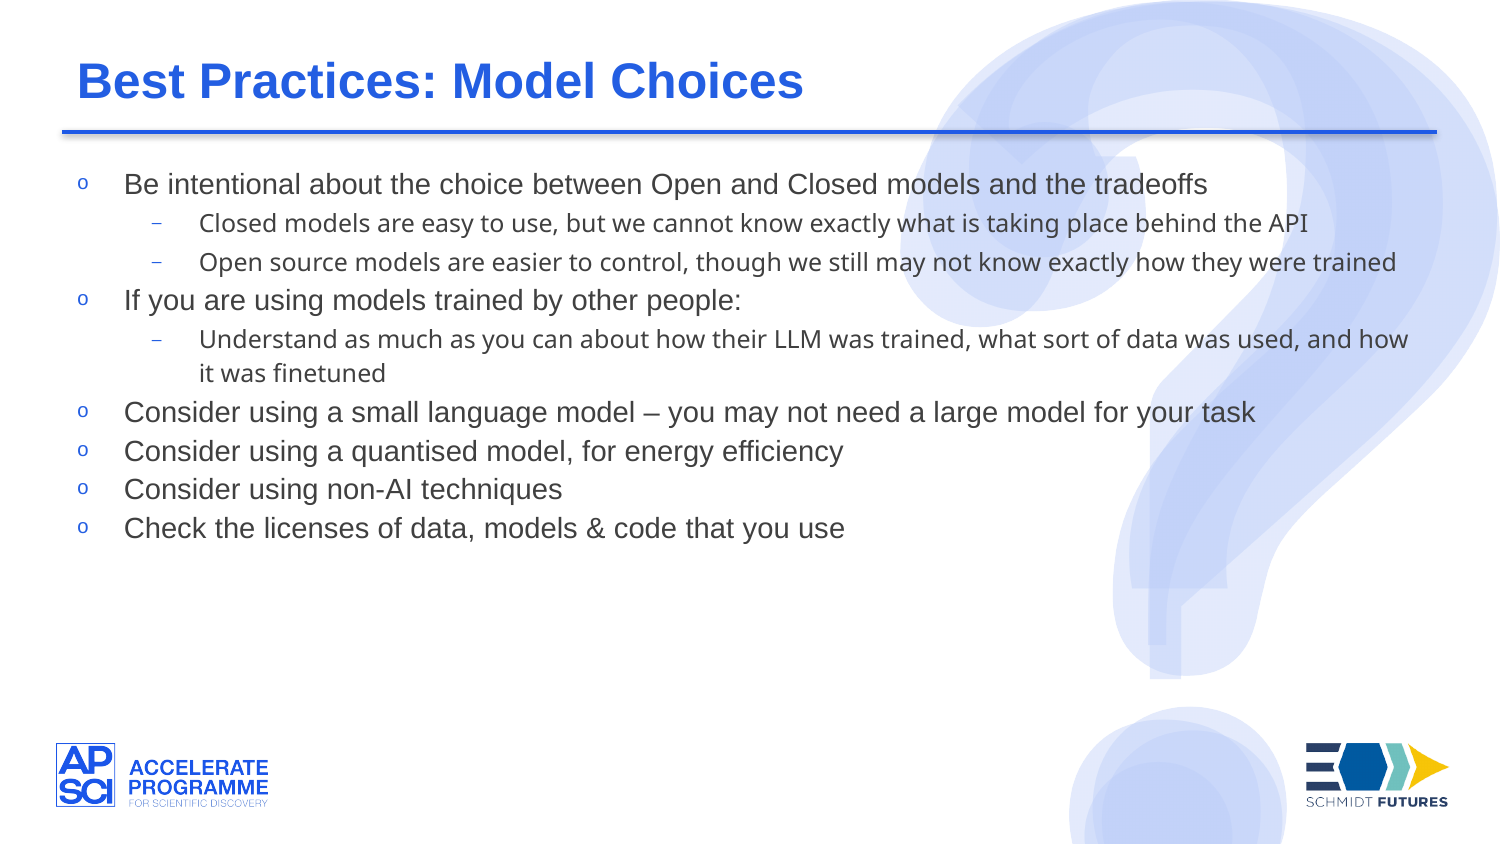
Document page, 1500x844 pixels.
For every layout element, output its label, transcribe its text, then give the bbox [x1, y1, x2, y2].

picture [56, 743, 268, 807]
list Be intentional about the choice between Open and Closed models and the tradeoffs Closed models are easy to use, but we cannot know exactly what is taking place behind the API Open source models are easier to control, though we still may not know exactly how they were trained If you are using models trained by other people: Understand as much as you can about how their LLM was trained, what sort of data was used, and how it was finetuned Consider using a small language model – you may not need a large model for your task Consider using a quantised model, for energy efficiency Consider using non-AI techniques Check the licenses of data, models & code that you use [61, 160, 1437, 737]
picture [1306, 743, 1450, 807]
list Best Practices: Model Choices [61, 45, 1437, 124]
